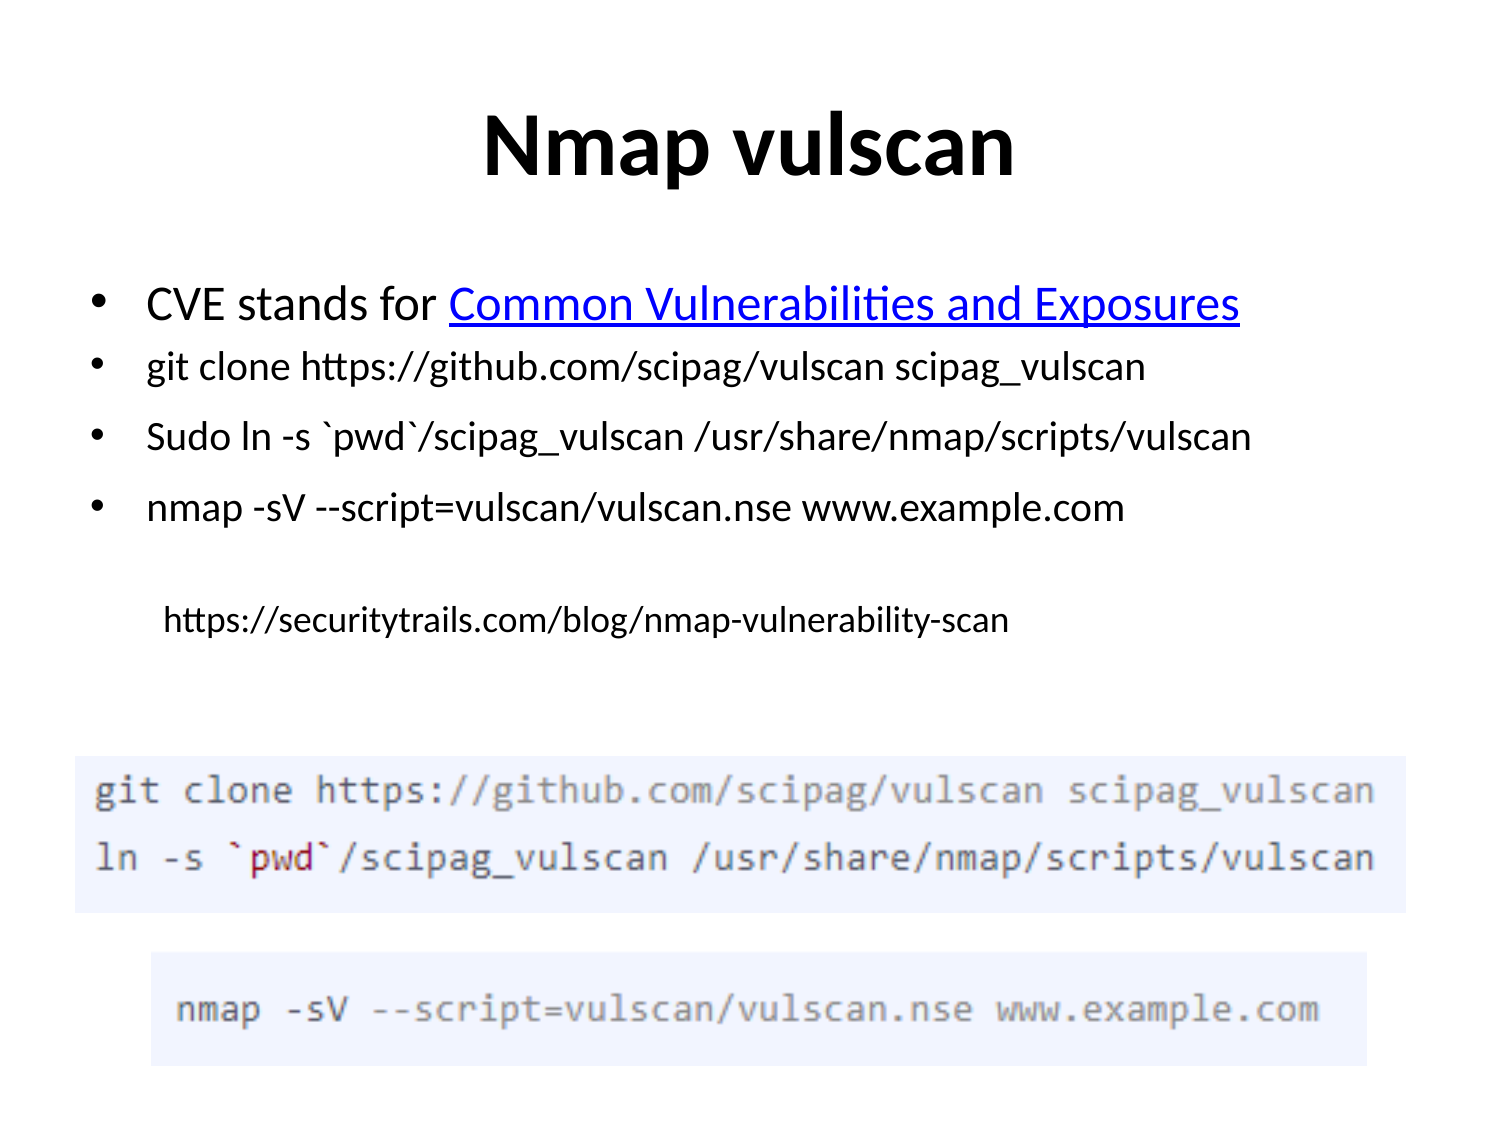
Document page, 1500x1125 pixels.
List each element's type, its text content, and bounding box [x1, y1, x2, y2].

picture [74, 755, 1407, 913]
text_box https://securitytrails.com/blog/nmap-vulnerability-scan [148, 587, 1367, 648]
list CVE stands for Common Vulnerabilities and Exposures git clone https://github.com/scipag/vulscan scipag_vulscan Sudo ln -s `pwd`/scipag_vulscan /usr/share/nmap/scripts/vulscan nmap -sV --script=vulscan/vulscan.nse www.example.com [75, 262, 1425, 1005]
title Nmap vulscan [75, 45, 1425, 233]
picture [150, 942, 1367, 1066]
